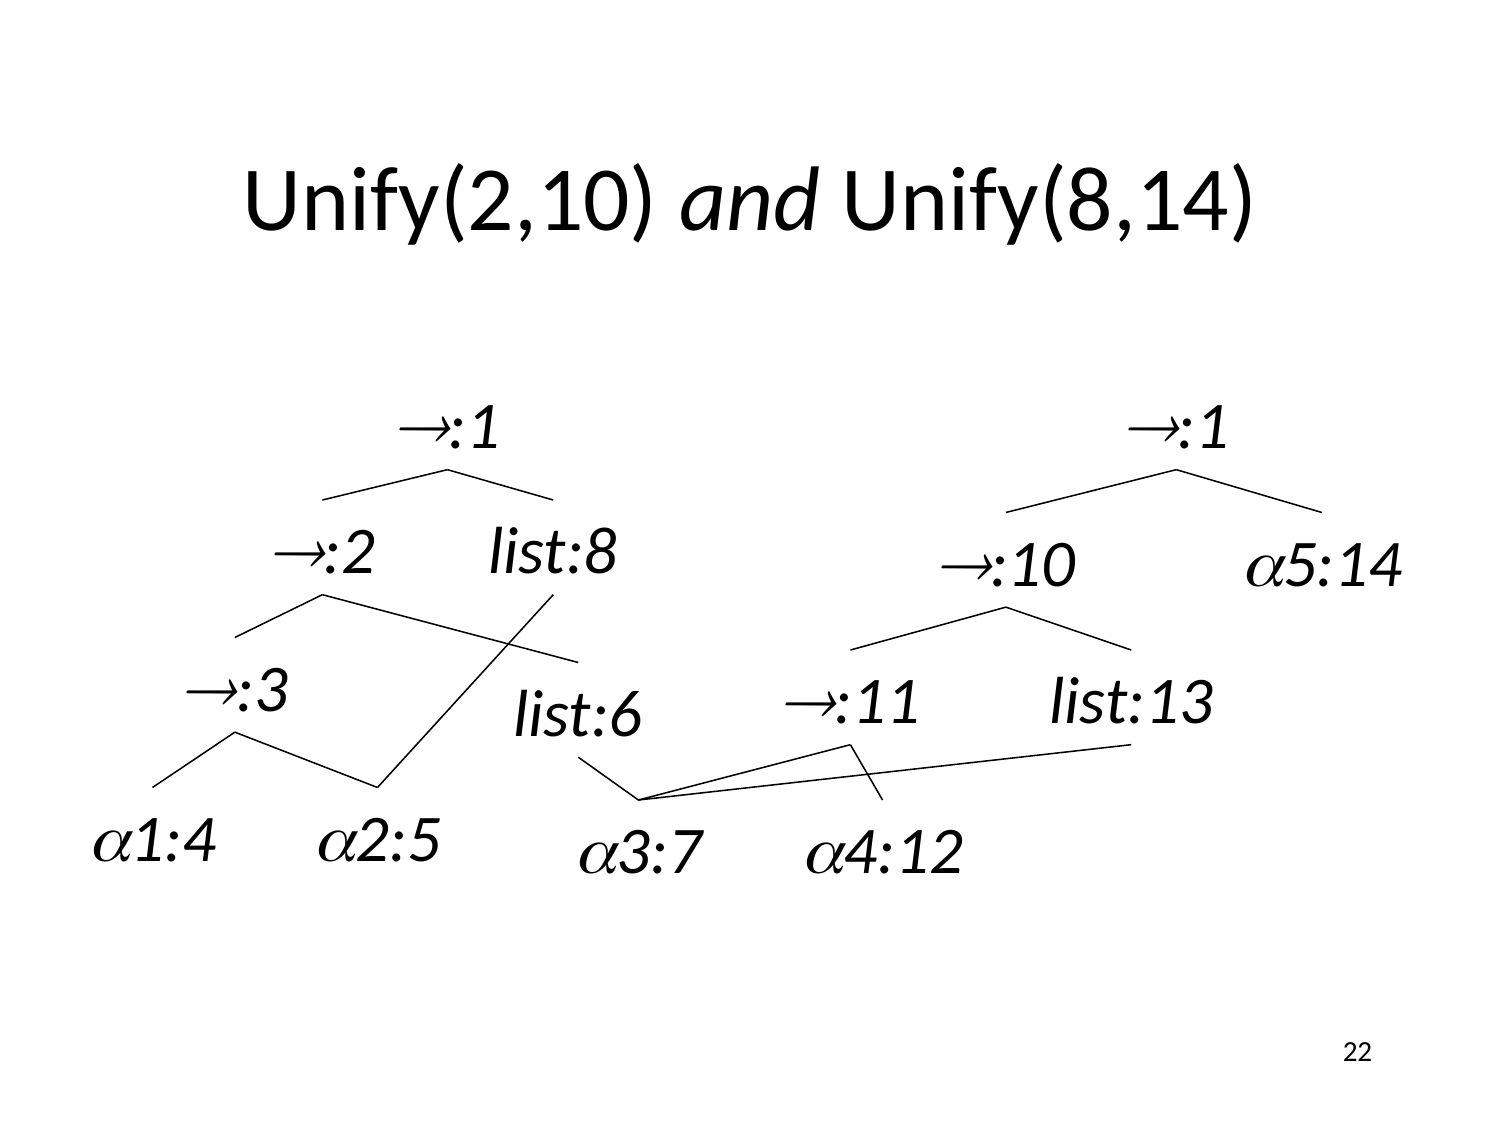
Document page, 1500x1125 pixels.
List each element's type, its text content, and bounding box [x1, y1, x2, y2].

text_box :2 [254, 499, 391, 594]
text_box :1 [379, 374, 516, 469]
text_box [554, 595, 579, 663]
text_box 1:4 [73, 787, 231, 883]
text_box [322, 595, 376, 663]
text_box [1005, 470, 1174, 513]
text_box 5:14 [1226, 512, 1418, 608]
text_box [1176, 470, 1323, 513]
text_box :10 [921, 512, 1091, 606]
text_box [578, 758, 639, 801]
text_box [447, 470, 554, 501]
slide_number 22 [1074, 1024, 1388, 1101]
text_box :3 [167, 637, 303, 731]
text_box list:13 [1034, 649, 1228, 745]
text_box :11 [765, 649, 936, 744]
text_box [234, 595, 321, 638]
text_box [234, 733, 372, 788]
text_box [1005, 608, 1132, 651]
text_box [152, 733, 232, 788]
title Unify(2,10) and Unify(8,14) [112, 99, 1388, 288]
text_box 2:5 [298, 796, 456, 883]
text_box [377, 595, 554, 788]
text_box 3:7 [559, 799, 717, 895]
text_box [322, 470, 446, 501]
text_box :1 [1108, 374, 1245, 469]
text_box list:8 [473, 499, 633, 595]
text_box list:6 [558, 662, 658, 758]
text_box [850, 608, 1003, 651]
text_box 4:12 [787, 809, 978, 895]
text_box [638, 745, 1132, 801]
